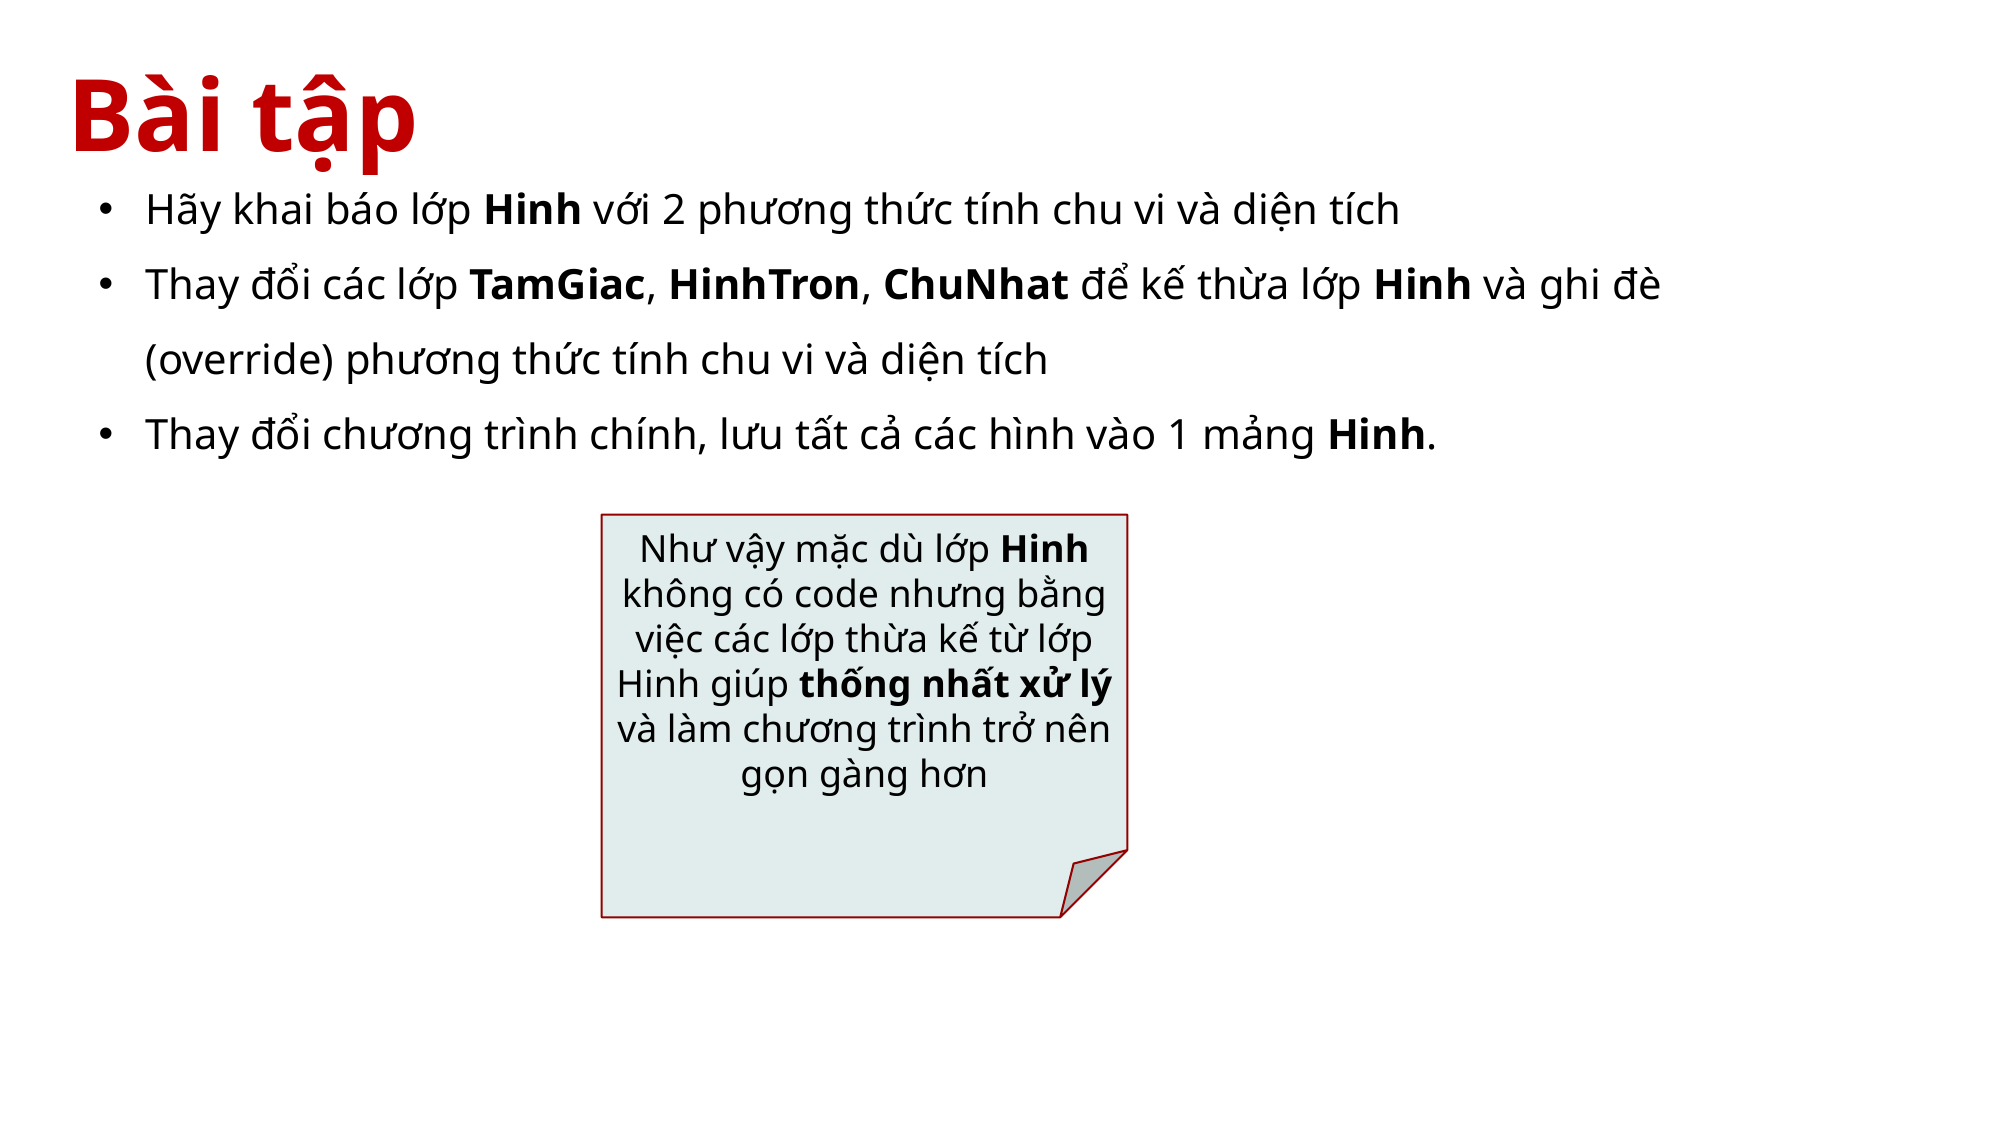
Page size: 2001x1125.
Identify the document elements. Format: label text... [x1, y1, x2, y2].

text_box Như vậy mặc dù lớp Hinh không có code nhưng bằng việc các lớp thừa kế từ lớp Hinh giúp thống nhất xử lý và làm chương trình trở nên gọn gàng hơn [600, 513, 1129, 919]
title Bài tập [67, 90, 1933, 151]
text_box Hãy khai báo lớp Hinh với 2 phương thức tính chu vi và diện tích Thay đổi các lớp TamGiac, HinhTron, ChuNhat để kế thừa lớp Hinh và ghi đè (override) phương thức tính chu vi và diện tích Thay đổi chương trình chính, lưu tất cả các hình vào 1 mảng Hinh. [83, 150, 1683, 466]
